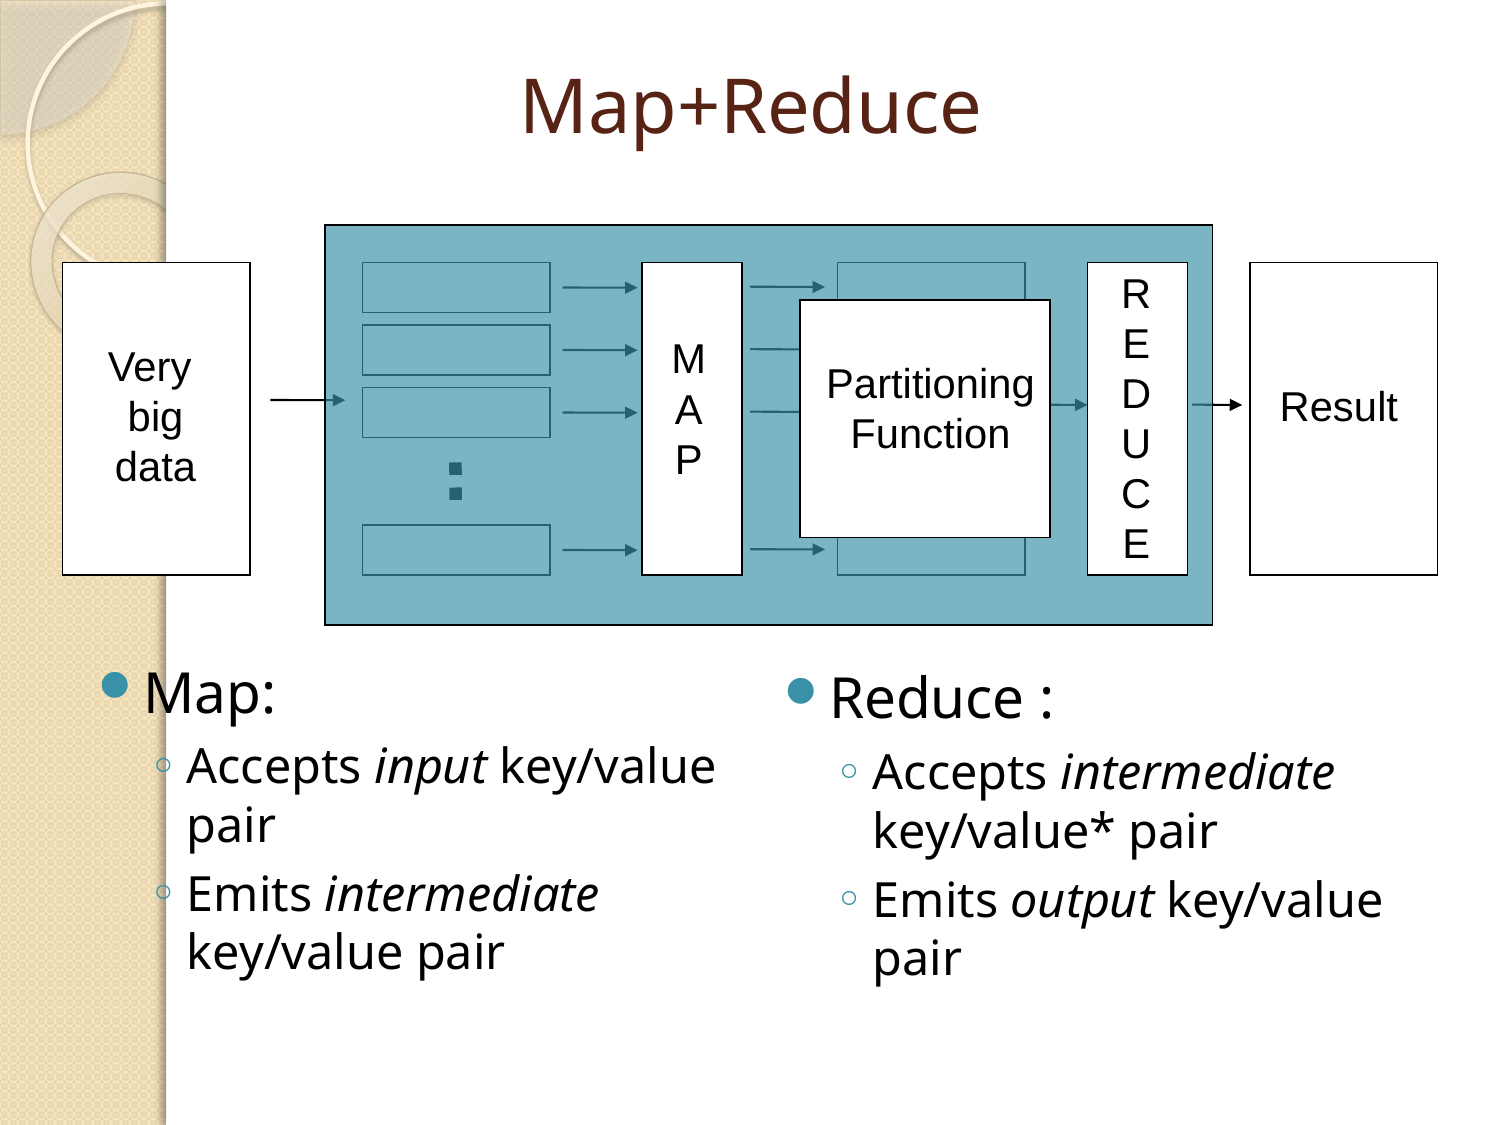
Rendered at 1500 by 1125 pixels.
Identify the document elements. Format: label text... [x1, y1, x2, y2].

title Map+Reduce [62, 50, 1440, 156]
list Map: Accepts input key/value pair Emits intermediate key/value pair [70, 637, 733, 988]
list Reduce : Accepts intermediate key/value* pair Emits output key/value pair [756, 637, 1419, 994]
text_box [62, 224, 1438, 626]
